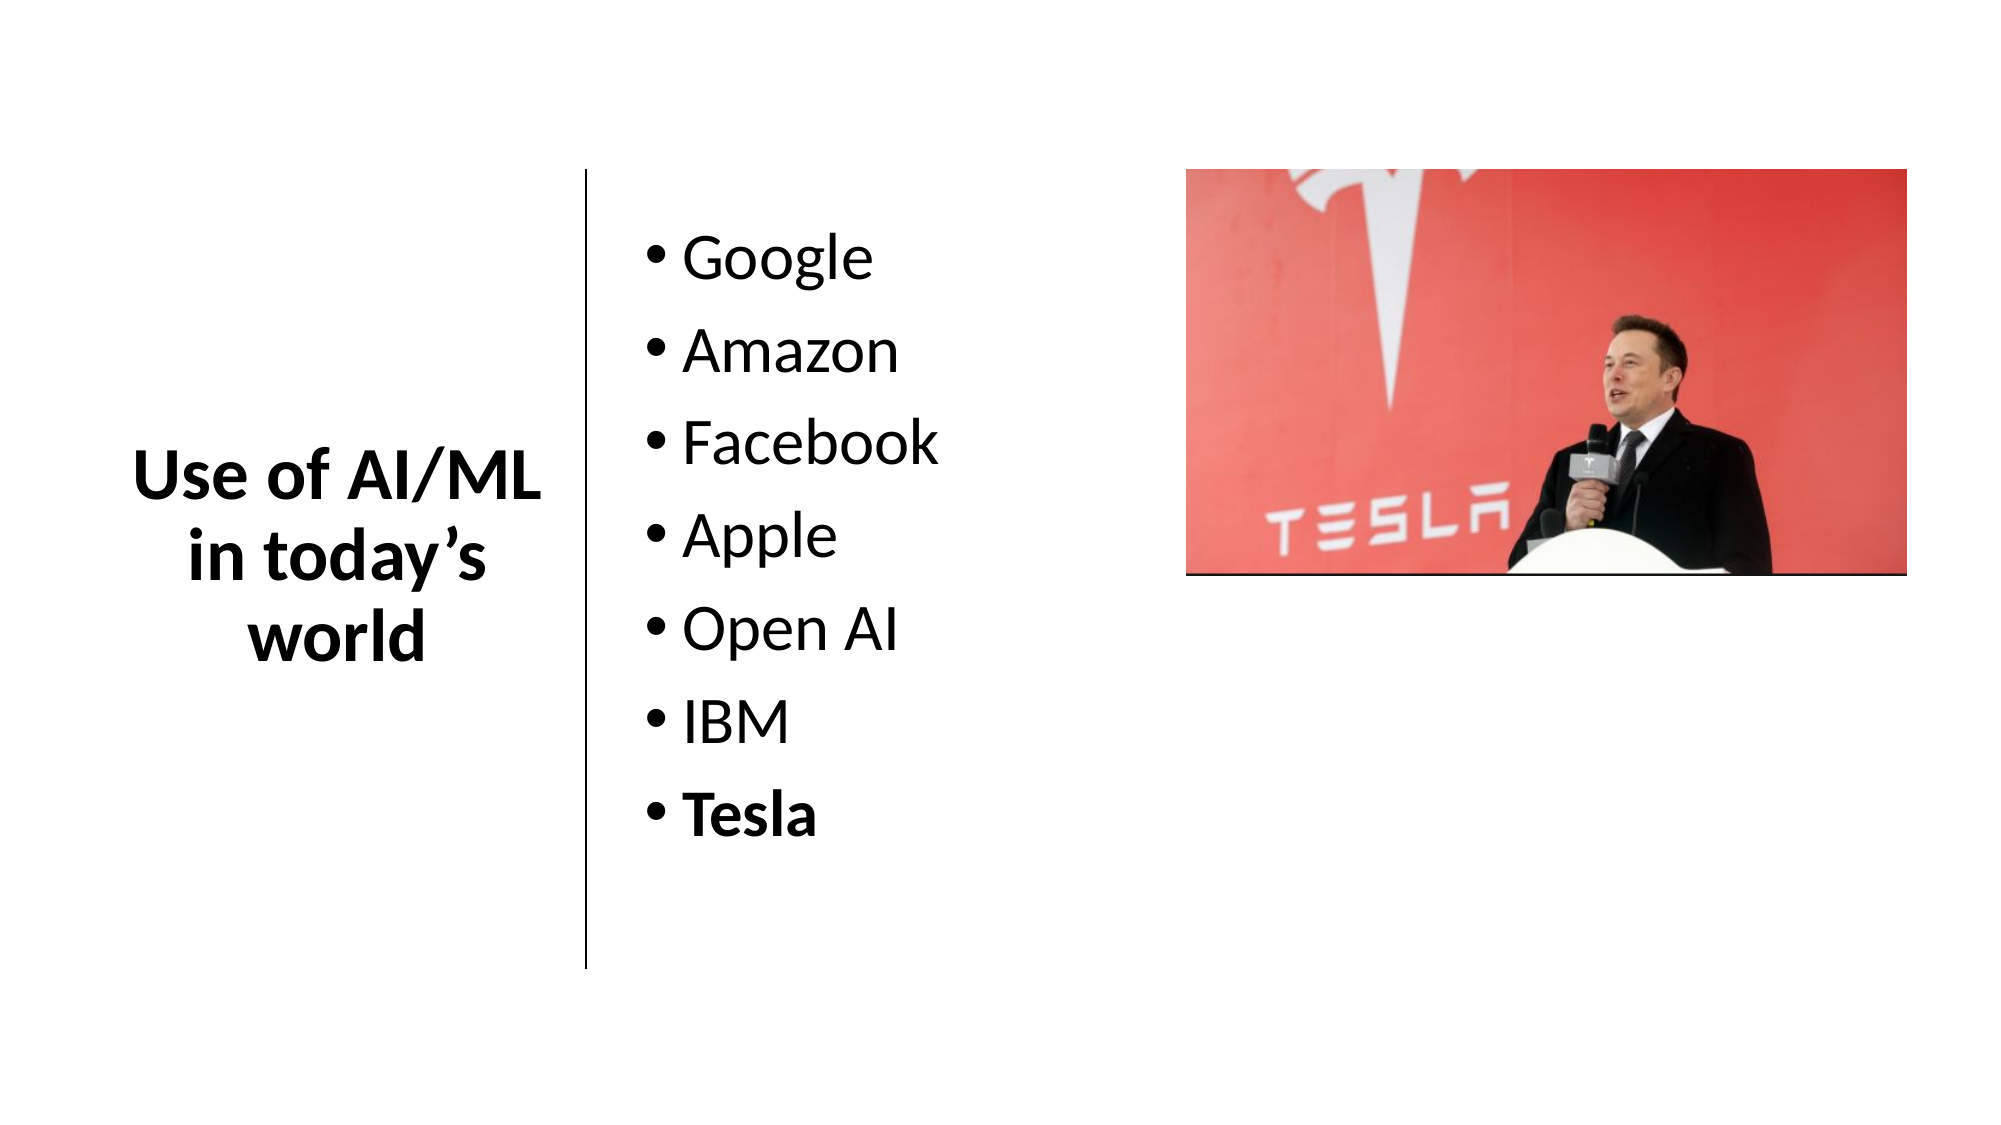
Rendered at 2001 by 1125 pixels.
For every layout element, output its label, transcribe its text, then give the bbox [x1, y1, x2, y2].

list Google Amazon Facebook Apple Open AI IBM Tesla [629, 214, 1863, 1014]
picture [1185, 169, 1907, 576]
list Use of AI/ML in today’s world [93, 214, 583, 1014]
